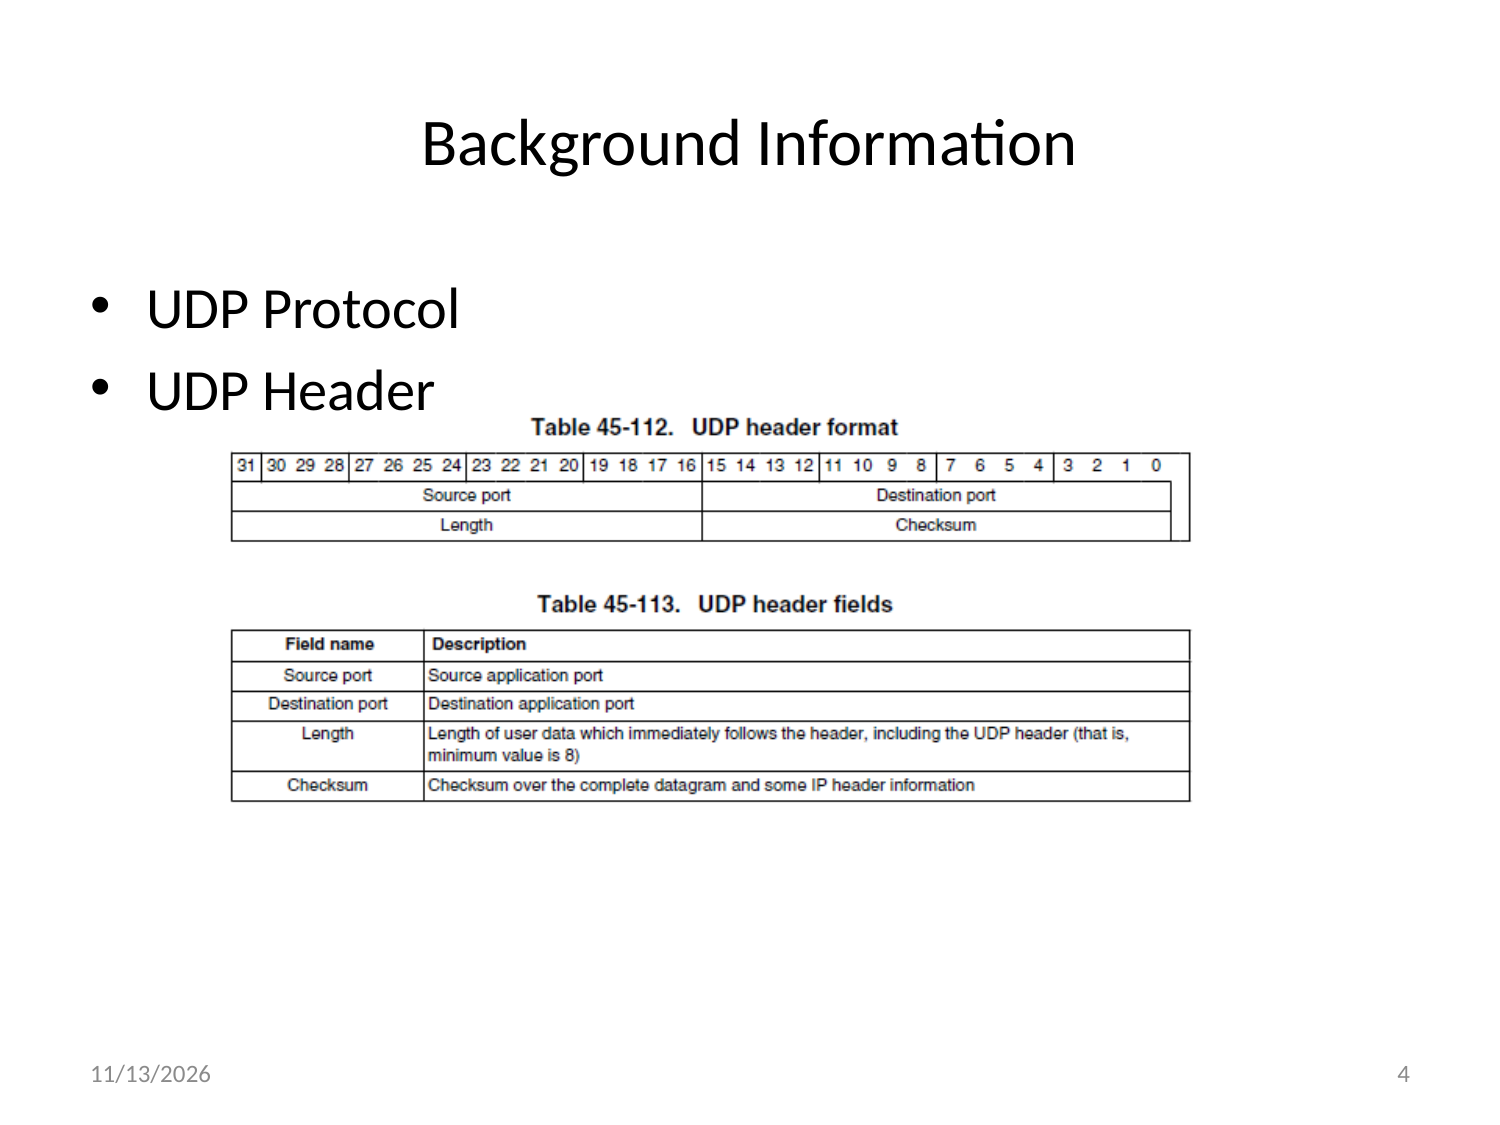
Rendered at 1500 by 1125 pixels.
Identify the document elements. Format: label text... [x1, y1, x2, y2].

slide_number 4 [1149, 1042, 1425, 1103]
picture [224, 412, 1198, 810]
title Background Information [75, 45, 1425, 233]
list UDP Protocol UDP Header [75, 262, 1425, 1005]
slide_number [75, 1042, 350, 1103]
